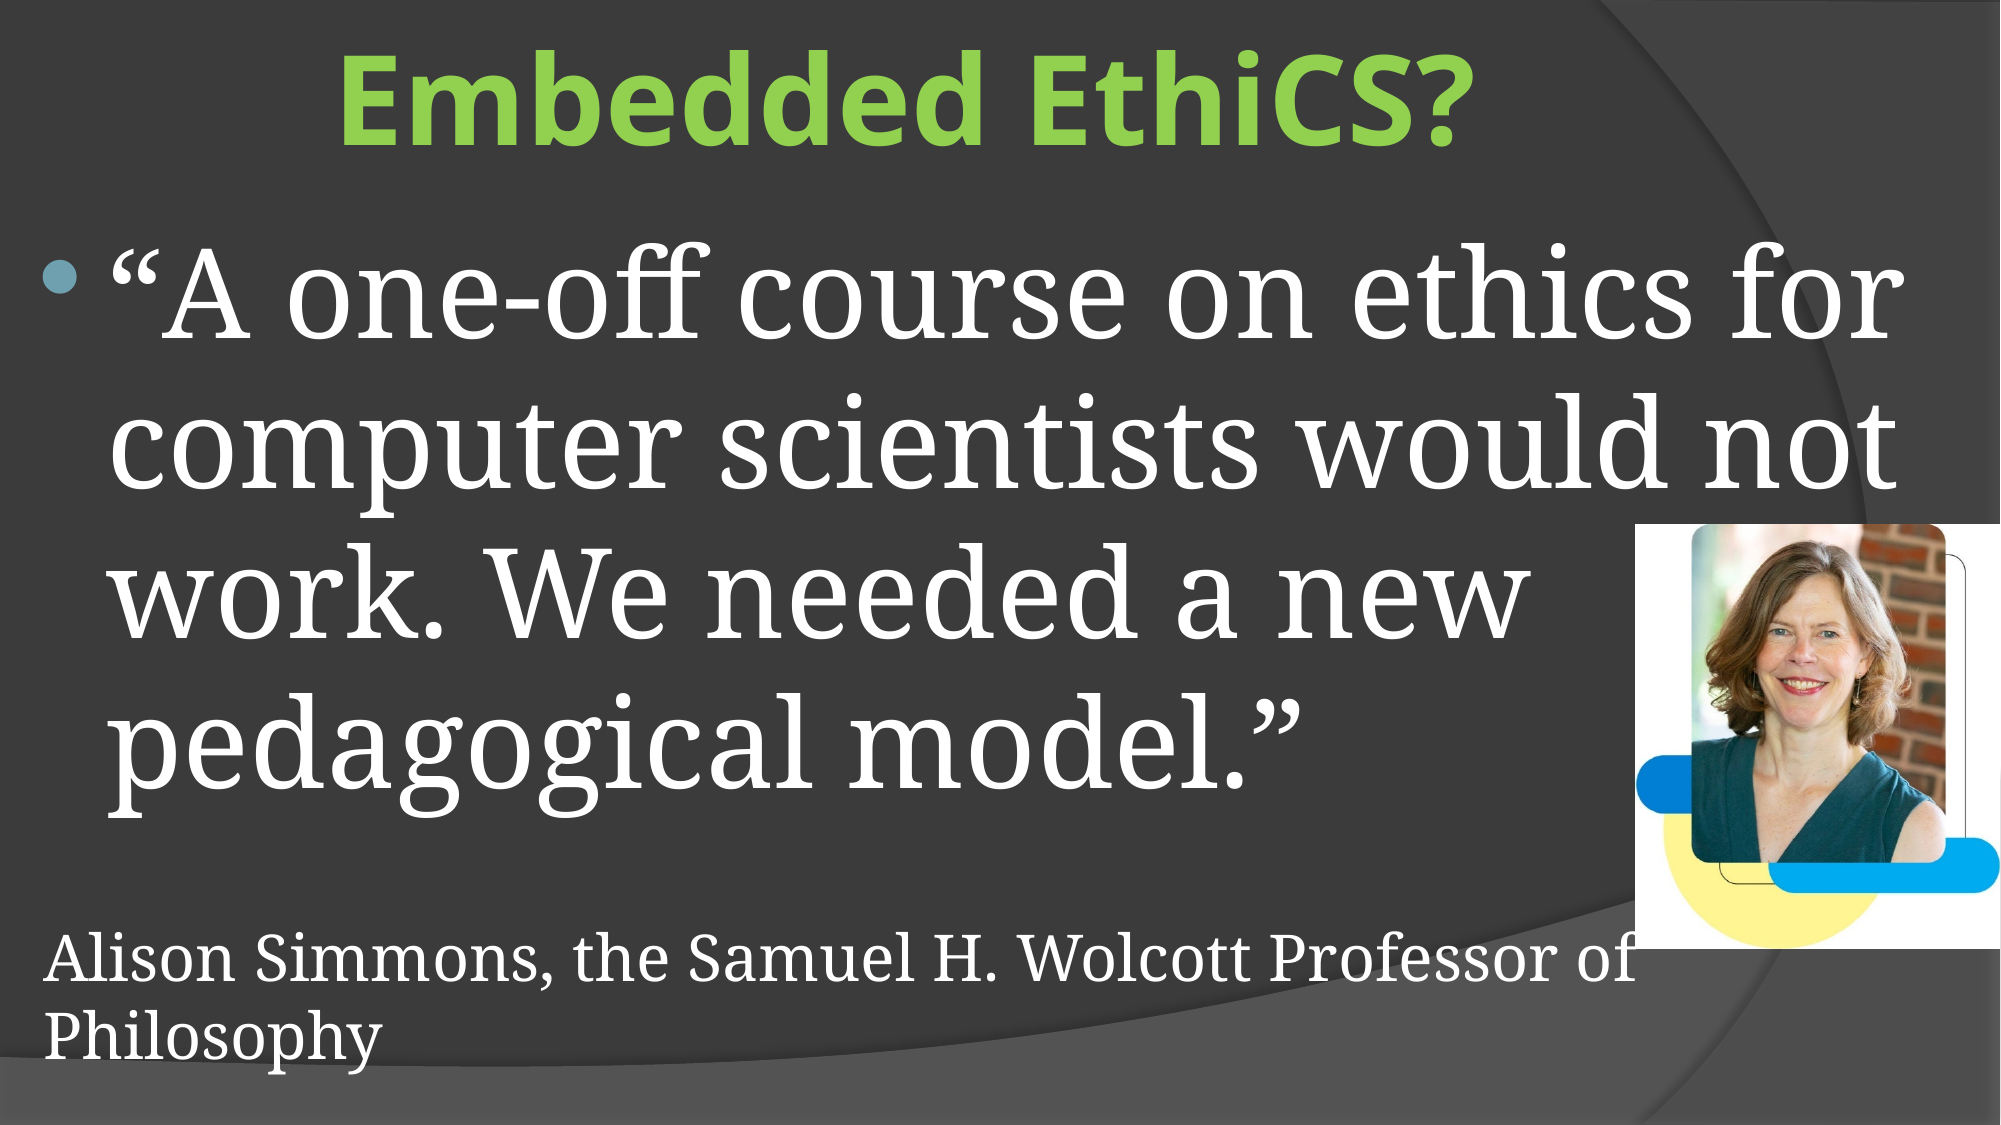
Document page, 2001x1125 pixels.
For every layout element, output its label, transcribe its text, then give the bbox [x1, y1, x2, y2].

picture [1634, 524, 2000, 949]
list “A one-off course on ethics for computer scientists would not work. We needed a new pedagogical model.” Alison Simmons, the Samuel H. Wolcott Professor of Philosophy [22, 206, 1924, 949]
text_box Embedded EthiCS? [318, 13, 1695, 179]
